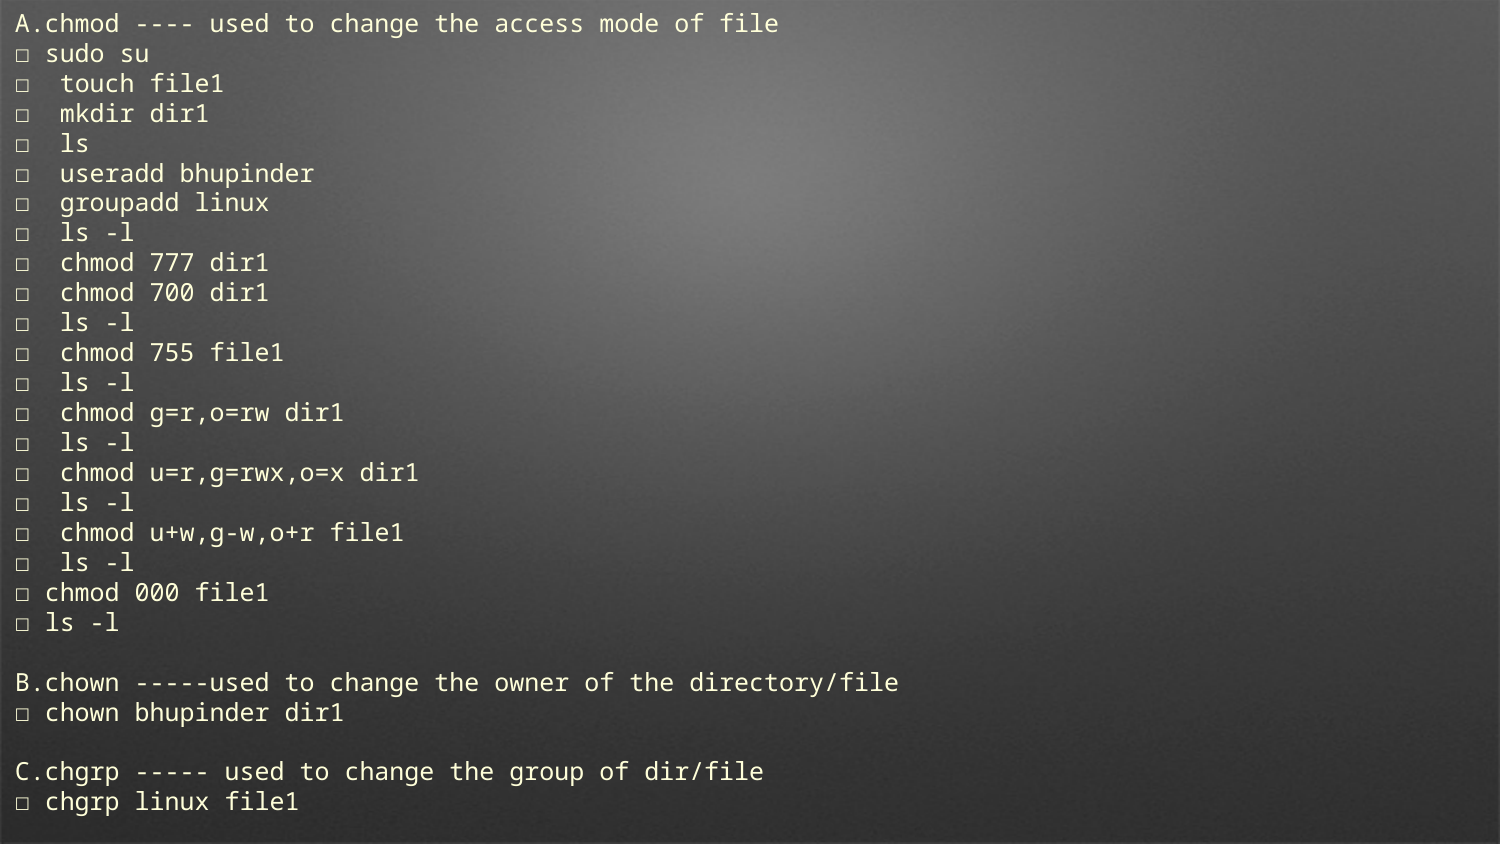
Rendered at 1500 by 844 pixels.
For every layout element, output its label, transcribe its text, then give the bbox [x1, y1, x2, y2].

text_box A.chmod ---- used to change the access mode of file ☐ sudo su ☐ touch file1 ☐ mkdir dir1 ☐ ls ☐ useradd bhupinder ☐ groupadd linux ☐ ls -l ☐ chmod 777 dir1 ☐ chmod 700 dir1 ☐ ls -l ☐ chmod 755 file1 ☐ ls -l ☐ chmod g=r,o=rw dir1 ☐ ls -l ☐ chmod u=r,g=rwx,o=x dir1 ☐ ls -l ☐ chmod u+w,g-w,o+r file1 ☐ ls -l ☐ chmod 000 file1 ☐ ls -l B.chown -----used to change the owner of the directory/file ☐ chown bhupinder dir1 C.chgrp ----- used to change the group of dir/file ☐ chgrp linux file1 [0, 0, 1500, 844]
